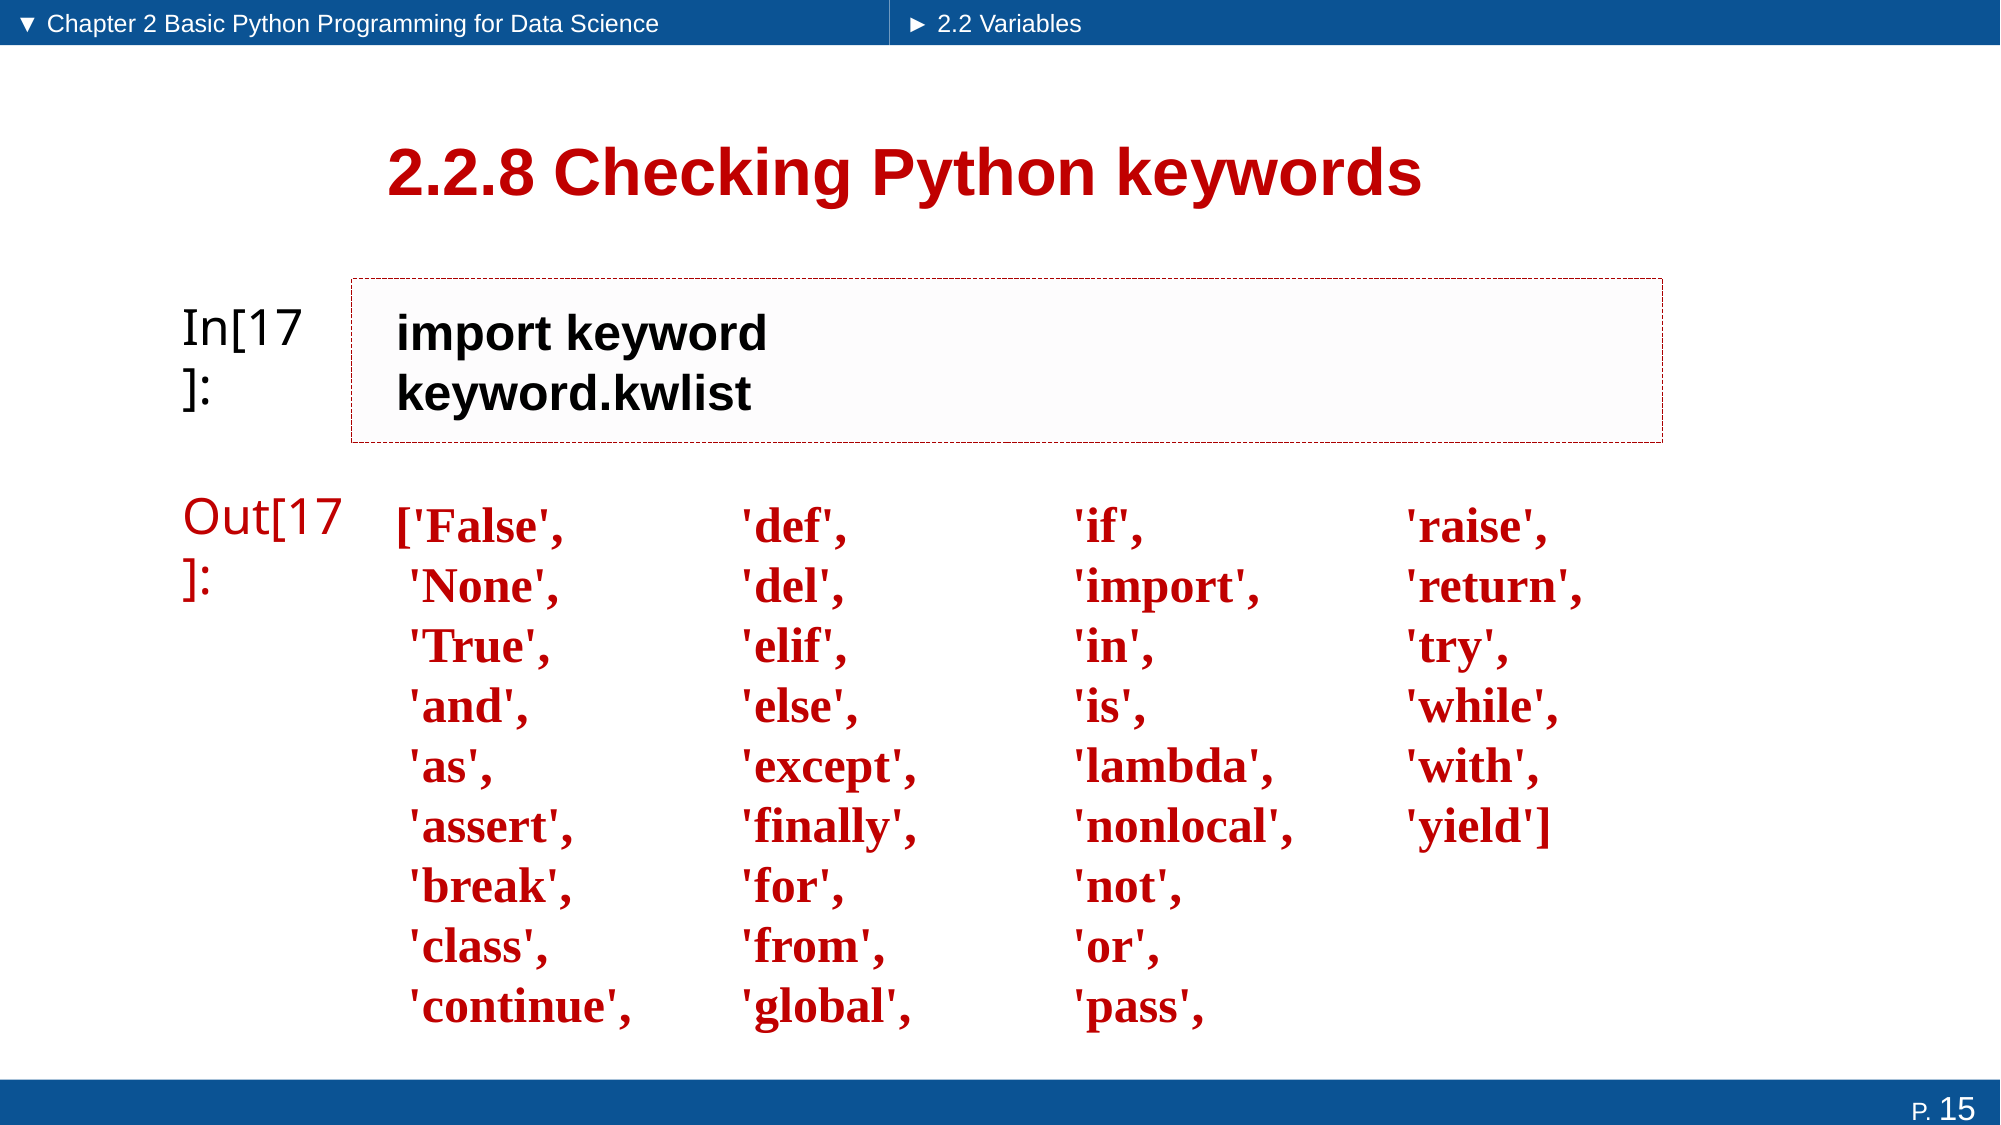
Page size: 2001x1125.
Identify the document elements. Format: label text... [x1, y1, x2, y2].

title 2.2.8 Checking Python keywords [101, 101, 1710, 237]
list ▼ Chapter 2 Basic Python Programming for Data Science [0, 0, 725, 43]
list ► 2.2 Variables [890, 0, 1249, 43]
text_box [167, 278, 1681, 1032]
